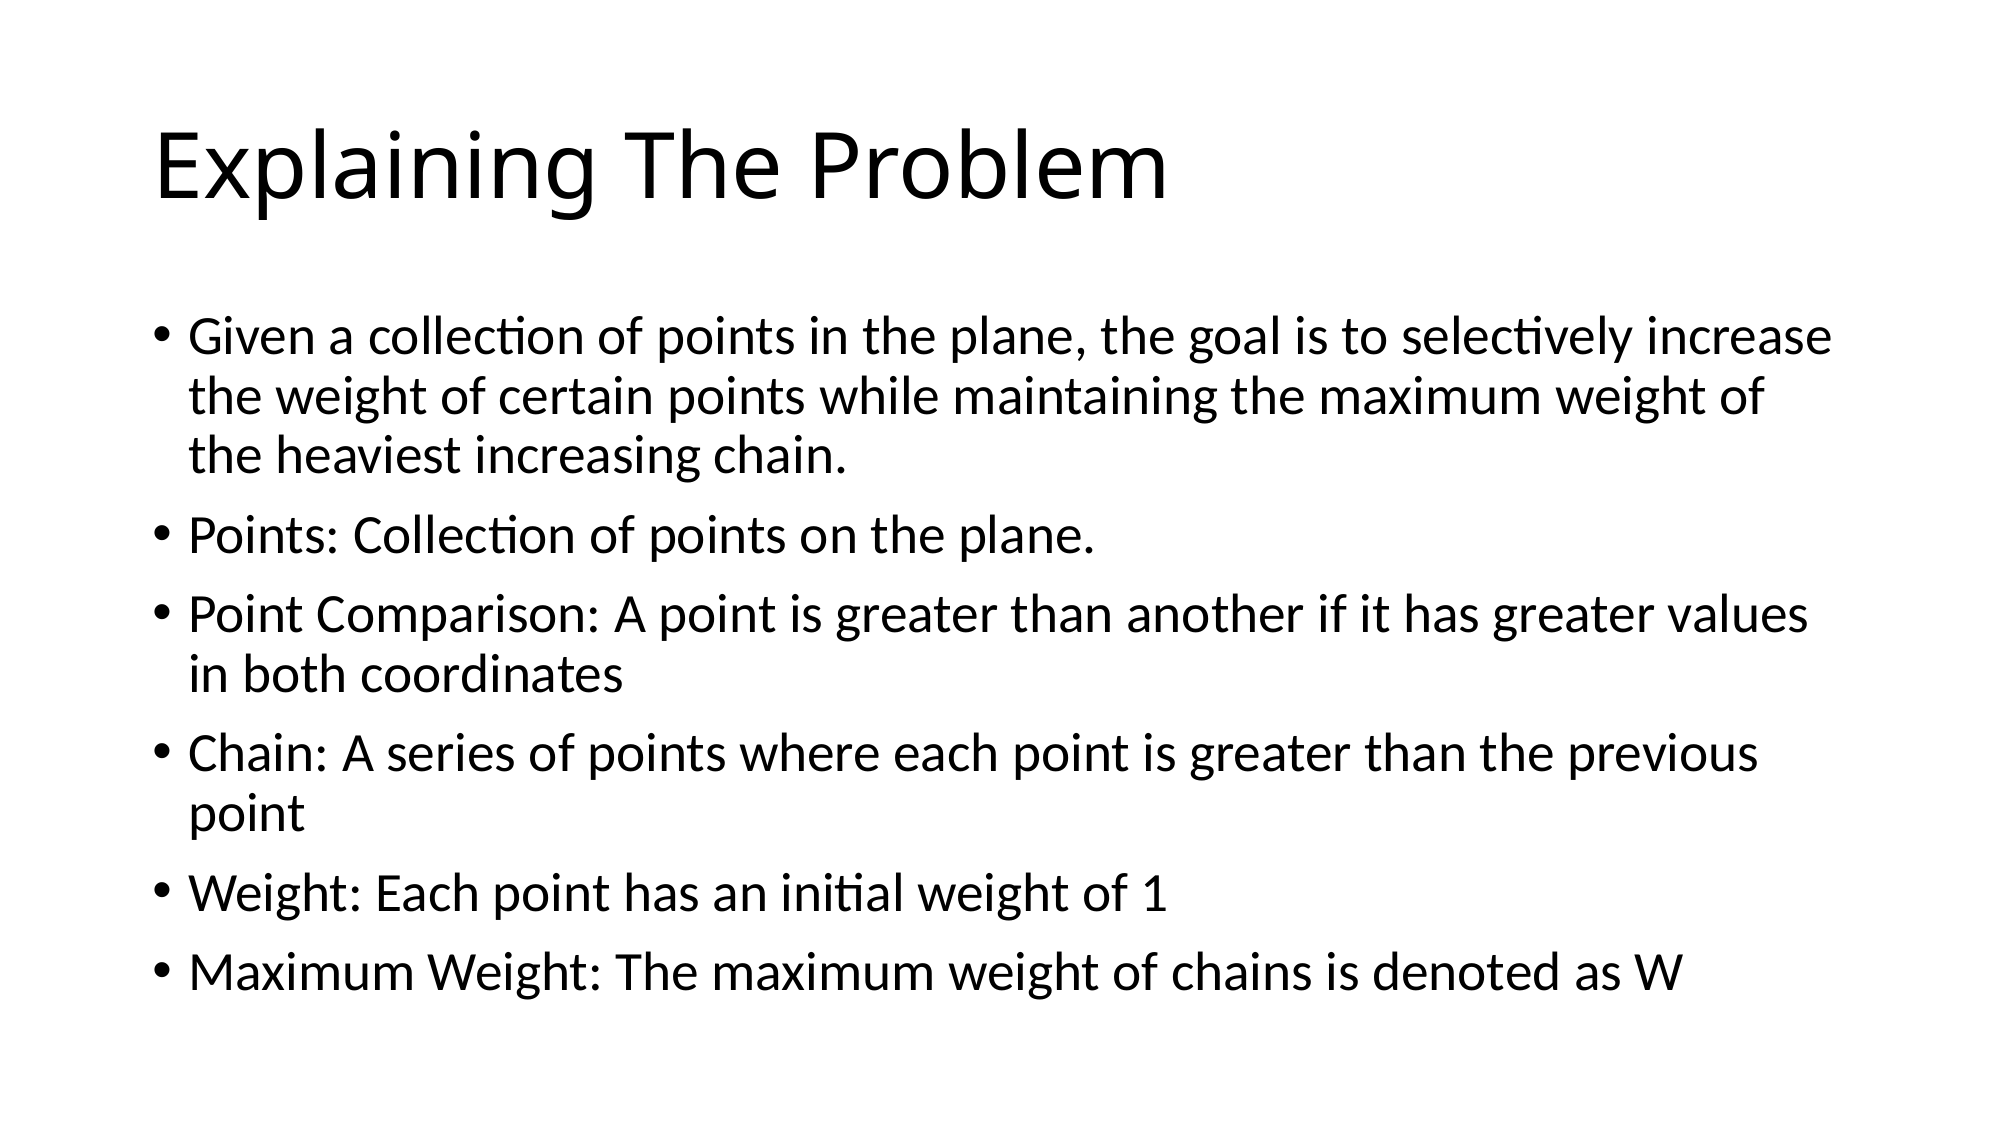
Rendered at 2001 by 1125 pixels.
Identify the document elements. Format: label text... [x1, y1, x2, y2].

title Explaining The Problem [137, 59, 1863, 278]
list Given a collection of points in the plane, the goal is to selectively increase the weight of certain points while maintaining the maximum weight of the heaviest increasing chain. Points: Collection of points on the plane. Point Comparison: A point is greater than another if it has greater values in both coordinates Chain: A series of points where each point is greater than the previous point Weight: Each point has an initial weight of 1 Maximum Weight: The maximum weight of chains is denoted as W [137, 299, 1863, 1014]
